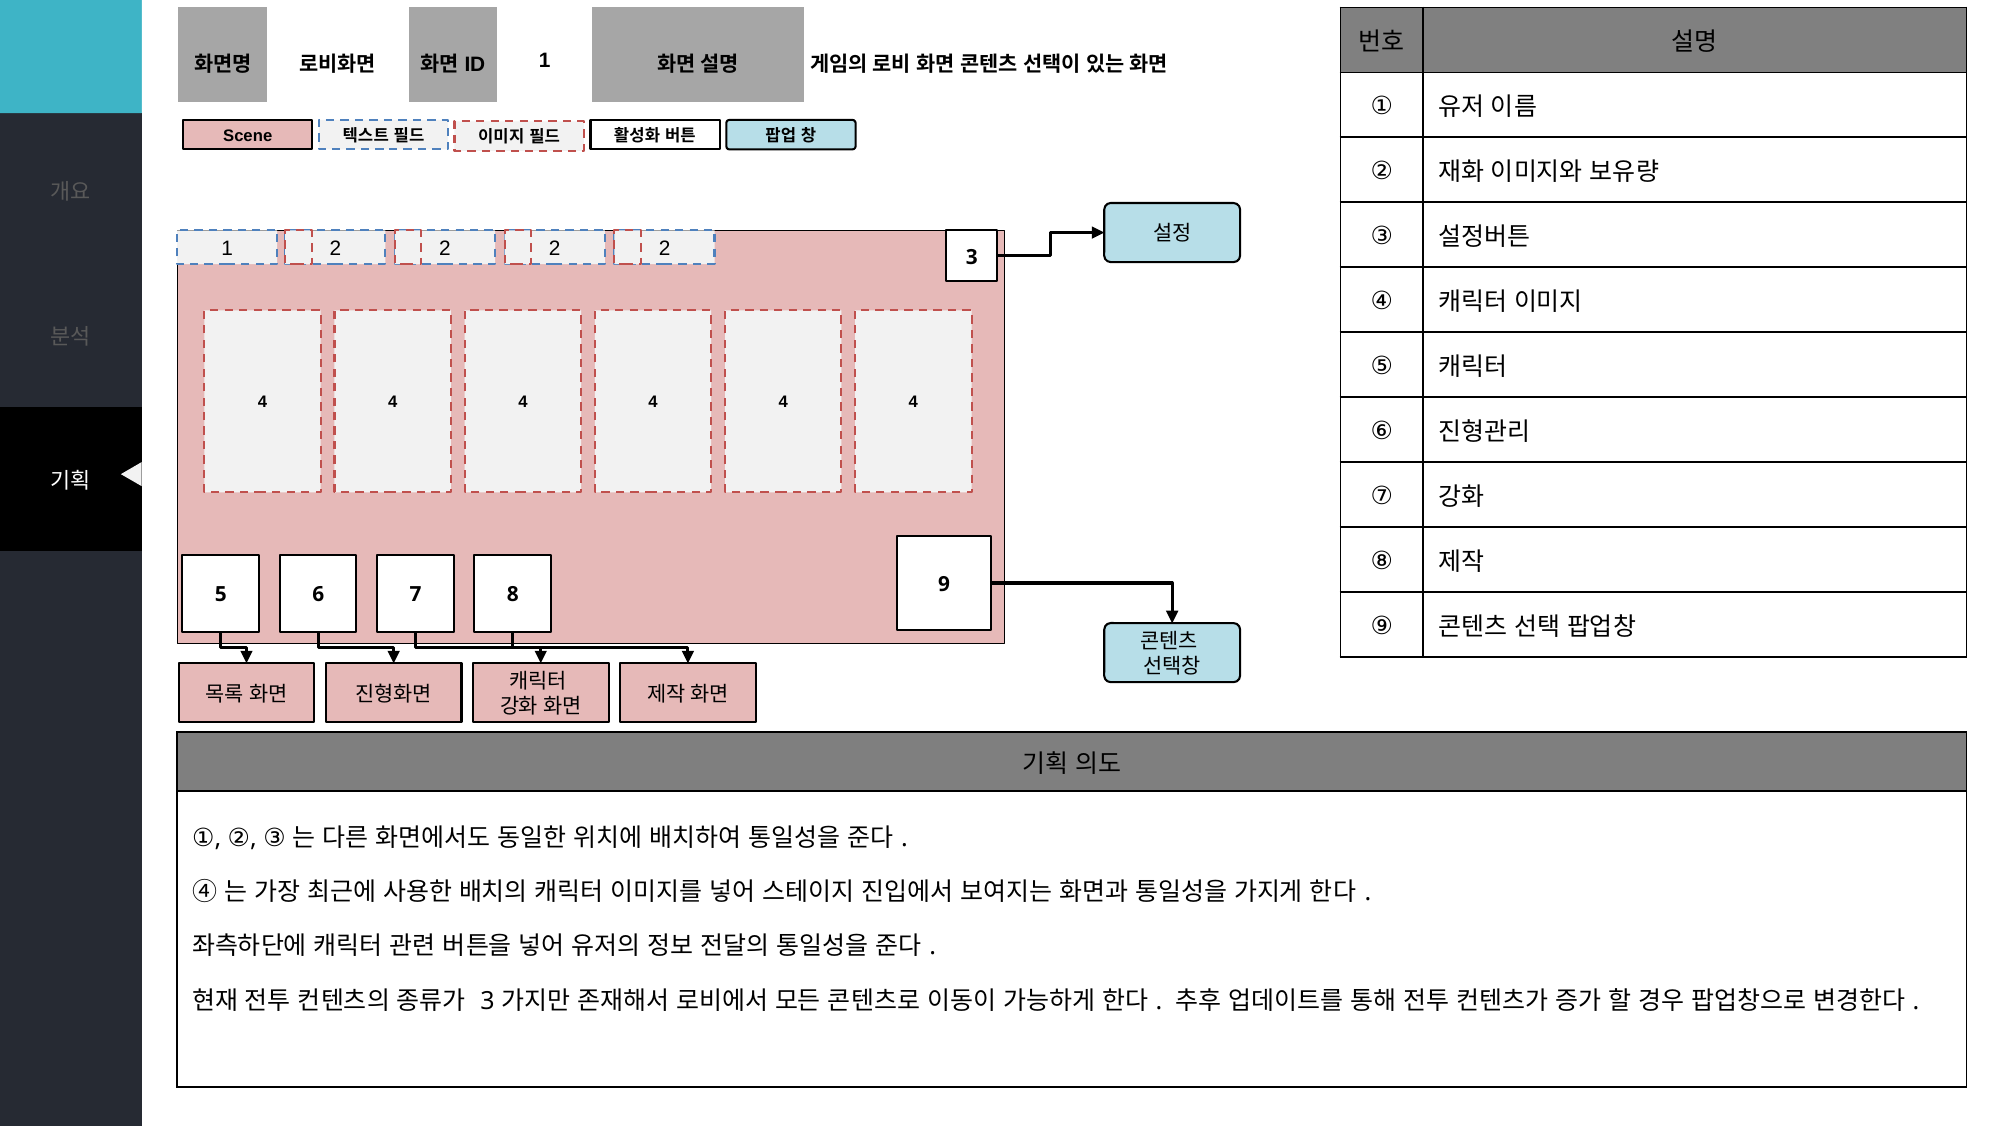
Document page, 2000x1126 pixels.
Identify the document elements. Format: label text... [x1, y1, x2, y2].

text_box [176, 229, 1005, 644]
table_header 게임의 로비 화면 콘텐츠 선택이 있는 화면 [804, 7, 1336, 102]
table_header 설명 [1424, 8, 1966, 72]
table_cell 캐릭터 이미지 [1424, 268, 1966, 331]
text_box 목록 화면 [176, 661, 316, 724]
table_cell ⑦ [1341, 463, 1422, 526]
table_cell 설정버튼 [1424, 203, 1966, 266]
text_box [217, 634, 250, 661]
table_cell 강화 [1424, 463, 1966, 526]
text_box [996, 232, 1105, 257]
table_cell 재화 이미지와 보유량 [1424, 138, 1966, 201]
table_cell ① [1341, 73, 1422, 136]
text_box 제작 화면 [622, 661, 758, 724]
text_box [462, 584, 494, 711]
table_header 번호 [1341, 8, 1422, 72]
table_cell ①, ②, ③는 다른 화면에서도 동일한 위치에 배치하여 통일성을 준다. ④는 가장 최근에 사용한 배치의 캐릭터 이미지를 넣어 스테이지 진입에서 보여지는 화면과 통일성을 가지게 한다. 좌측하단에 캐릭터 관련 버튼을 넣어 유저의 정보 전달의 통일성을 준다. 현재 전투 컨텐츠의 종류가 3가지만 존재해서 로비에서 모든 콘텐츠로 이동이 가능하게 한다. 추후 업데이트를 통해 전투 컨텐츠가 증가 할 경우 팝업창으로 변경한다. [178, 792, 1966, 1086]
table_cell ③ [1341, 203, 1422, 266]
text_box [990, 582, 1173, 624]
table_cell ④ [1341, 268, 1422, 331]
table_header 화면ID [409, 7, 497, 102]
table_header 화면 설명 [592, 7, 804, 102]
table_header 로비화면 [267, 7, 409, 102]
text_box 캐릭터 강화 화면 [471, 661, 579, 724]
table_cell ② [1341, 138, 1422, 201]
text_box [584, 559, 617, 736]
text_box 팝업 창 [724, 117, 858, 152]
table_cell 콘텐츠 선택 팝업창 [1424, 593, 1966, 656]
text_box 진형화면 [324, 661, 464, 724]
table_header 1 [497, 7, 592, 102]
title 로비 화면 [173, 1, 1969, 91]
table_header 기획 의도 [178, 733, 1966, 790]
table_cell 유저 이름 [1424, 73, 1966, 136]
table_cell 진형관리 [1424, 398, 1966, 461]
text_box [340, 609, 372, 686]
table_cell ⑨ [1341, 593, 1422, 656]
table_header 화면명 [178, 7, 267, 102]
table_cell ⑤ [1341, 333, 1422, 396]
table_cell ⑥ [1341, 398, 1422, 461]
text_box 콘텐츠 선택창 [1102, 620, 1243, 685]
table_cell 제작 [1424, 528, 1966, 591]
text_box 설정 [1102, 200, 1243, 265]
table_cell ⑧ [1341, 528, 1422, 591]
table_cell 캐릭터 [1424, 333, 1966, 396]
